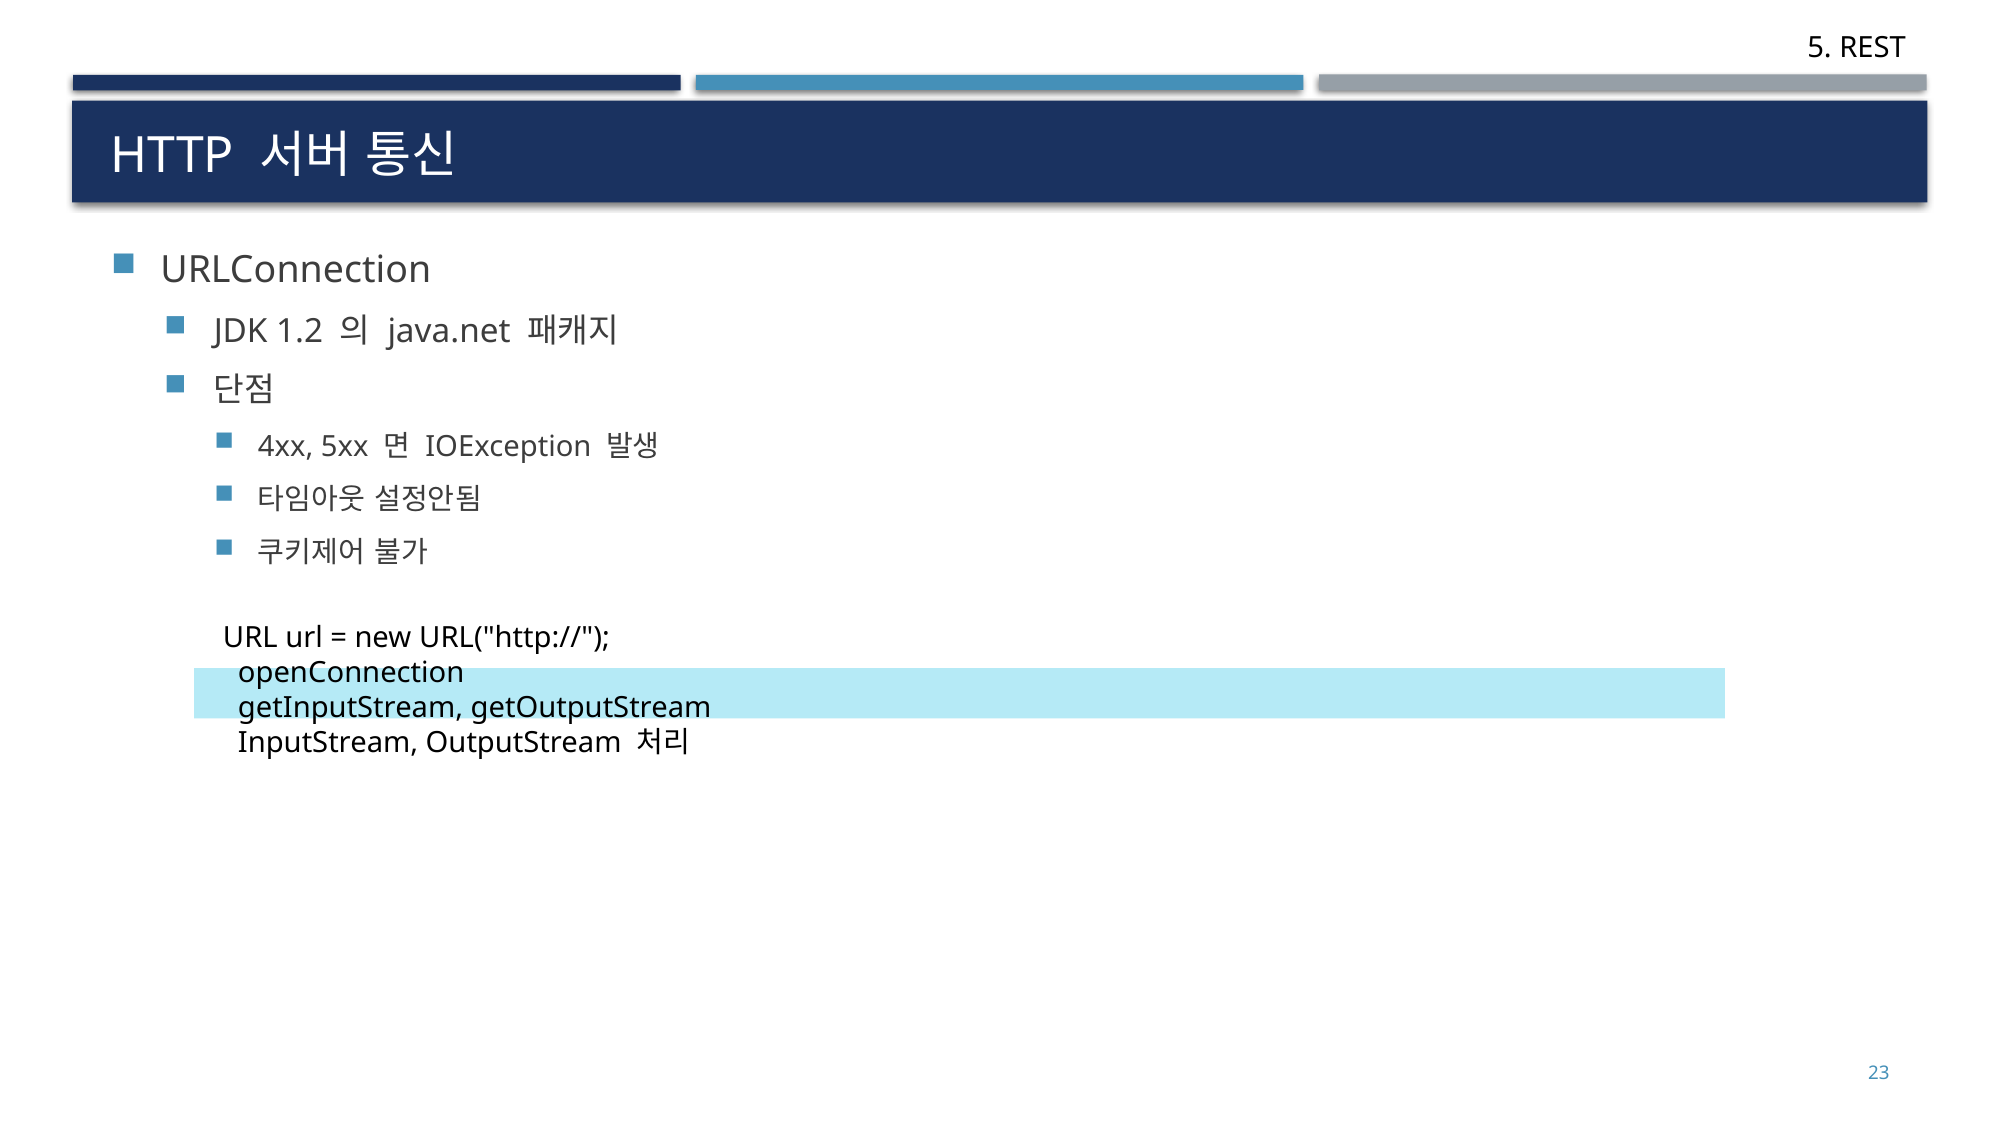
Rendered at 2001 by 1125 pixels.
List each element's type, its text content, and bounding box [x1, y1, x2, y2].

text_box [193, 610, 1726, 768]
title HTTP 서버 통신 [95, 107, 1905, 191]
list URLConnection JDK 1.2 의 java.net 패캐지 단점 4xx, 5xx 면 IOException 발생 타임아웃 설정안됨 쿠키제어 불가 [95, 237, 1905, 1030]
slide_number 23 [1732, 1043, 1905, 1104]
